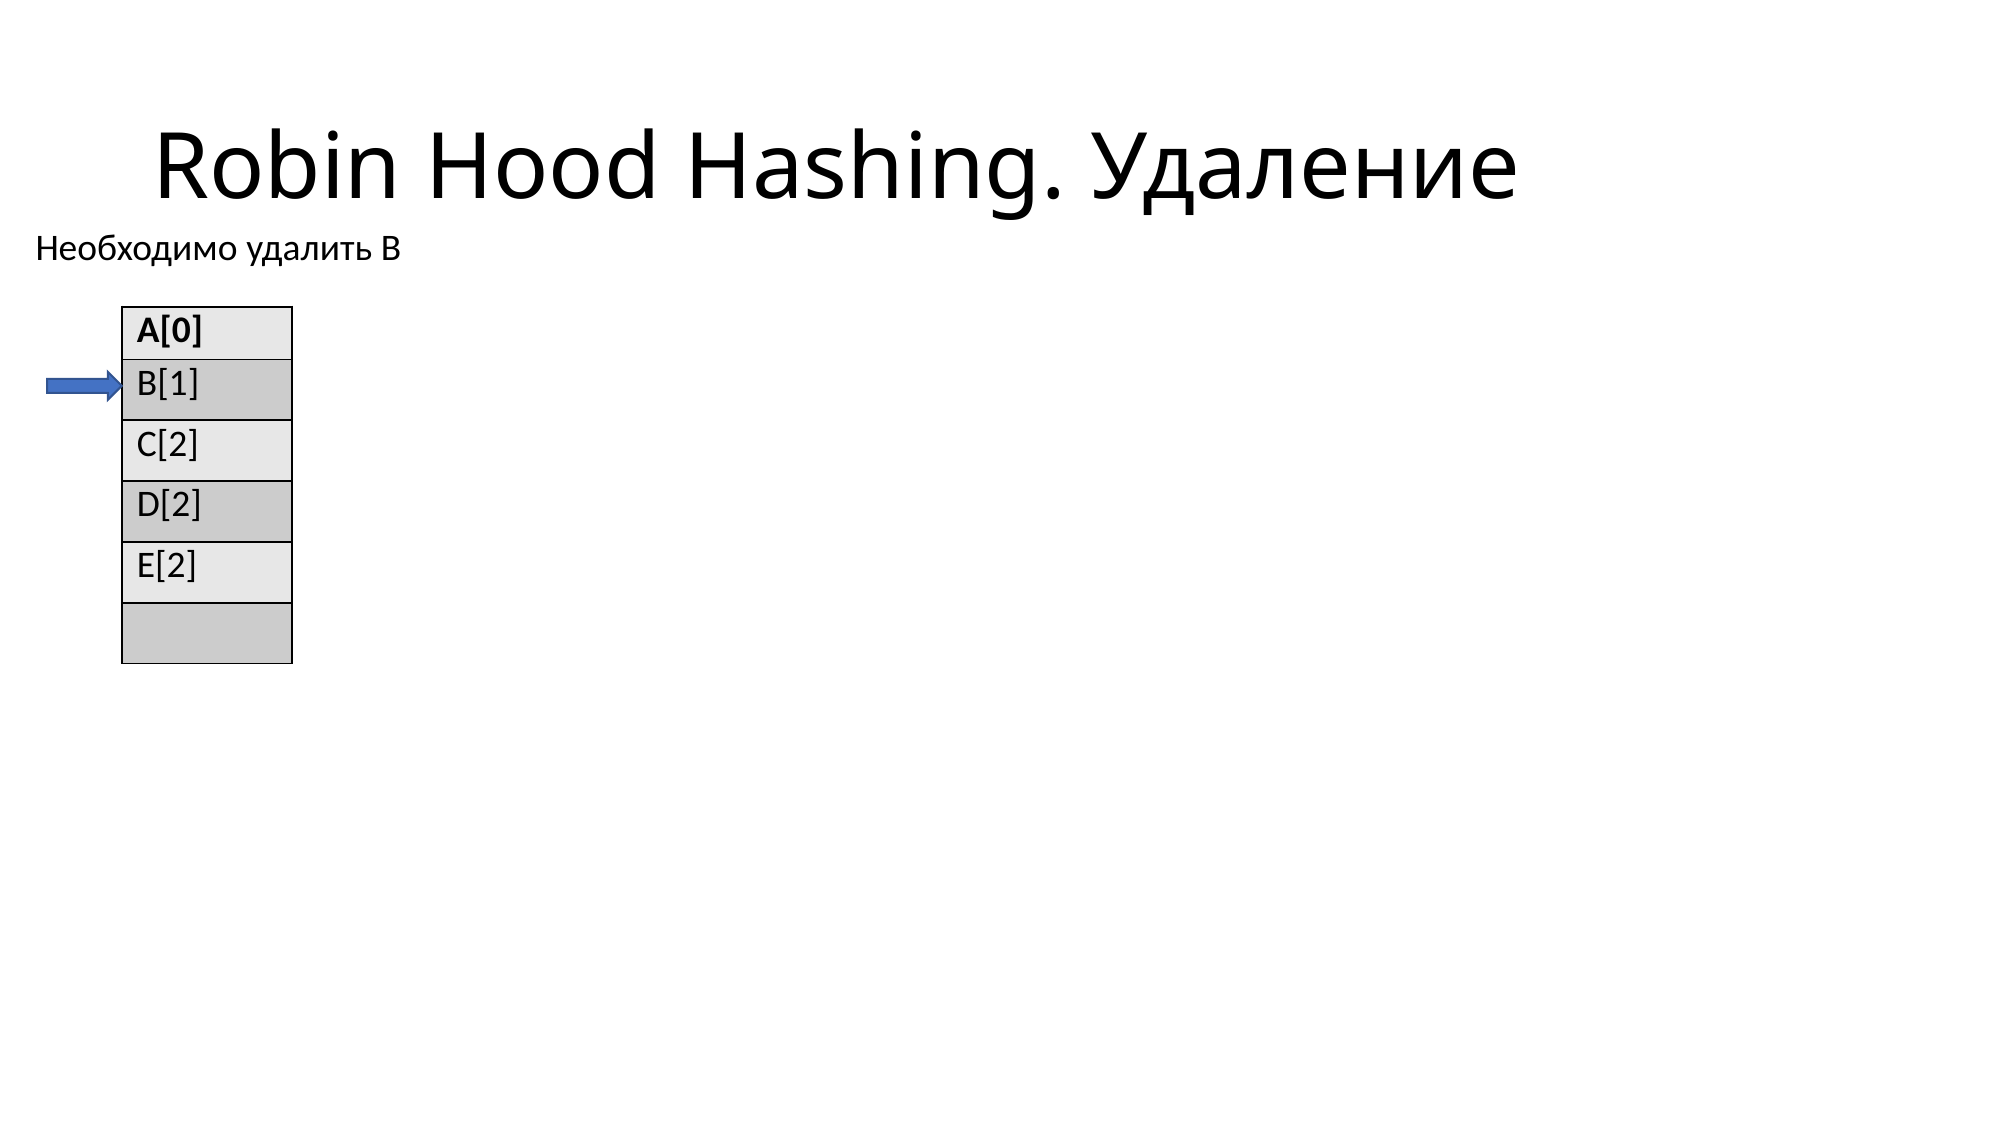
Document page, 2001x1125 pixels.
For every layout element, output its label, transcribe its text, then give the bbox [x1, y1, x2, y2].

table_cell D[2] [123, 482, 291, 541]
table_cell C[2] [123, 421, 291, 480]
table_header A[0] [123, 308, 291, 359]
table_cell [123, 604, 291, 663]
text_box [46, 369, 124, 403]
table_cell E[2] [123, 543, 291, 602]
table_cell B[1] [123, 360, 291, 419]
text_box Необходимо удалить B [20, 215, 629, 275]
title Robin Hood Hashing. Удаление [137, 59, 1863, 278]
